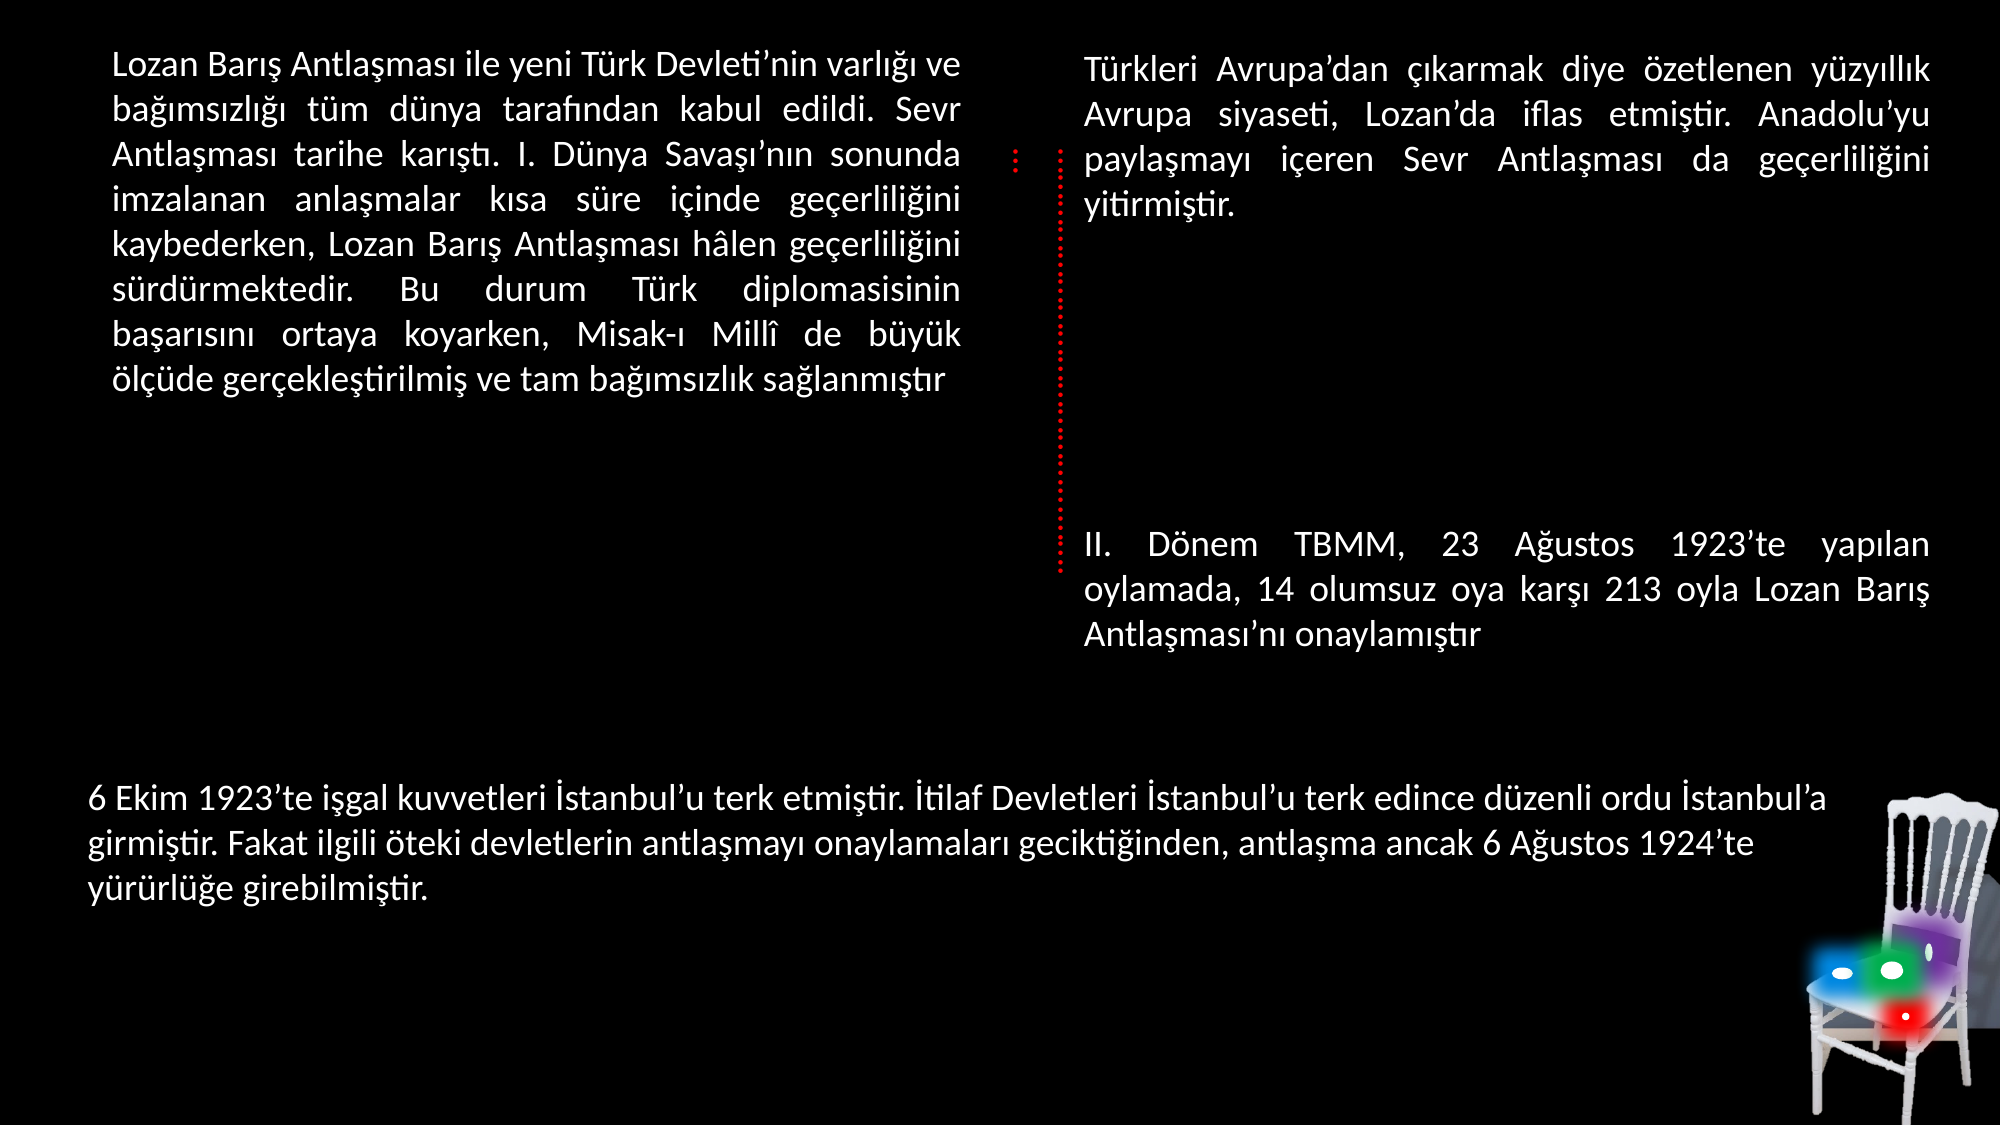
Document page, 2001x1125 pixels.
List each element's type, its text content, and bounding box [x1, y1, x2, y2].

text_box Türkleri Avrupa’dan çıkarmak diye özetlenen yüzyıllık Avrupa siyaseti, Lozan’da iflas etmiştir. Anadolu’yu paylaşmayı içeren Sevr Antlaşması da geçerliliğini yitirmiştir. [1069, 36, 1947, 231]
text_box Lozan Barış Antlaşması ile yeni Türk Devleti’nin varlığı ve bağımsızlığı tüm dünya tarafından kabul edildi. Sevr Antlaşması tarihe karıştı. I. Dünya Savaşı’nın sonunda imzalanan anlaşmalar kısa süre içinde geçerliliğini kaybederken, Lozan Barış Antlaşması hâlen geçerliliğini sürdürmektedir. Bu durum Türk diplomasisinin başarısını ortaya koyarken, Misak-ı Millî de büyük ölçüde gerçekleştirilmiş ve tam bağımsızlık sağlanmıştır [97, 31, 977, 407]
text_box II. Dönem TBMM, 23 Ağustos 1923’te yapılan oylamada, 14 olumsuz oya karşı 213 oyla Lozan Barış Antlaşması’nı onaylamıştır [1069, 511, 1947, 662]
picture [1804, 791, 2000, 1125]
text_box 6 Ekim 1923’te işgal kuvvetleri İstanbul’u terk etmiştir. İtilaf Devletleri İstanbul’u terk edince düzenli ordu İstanbul’a girmiştir. Fakat ilgili öteki devletlerin antlaşmayı onaylamaları geciktiğinden, antlaşma ancak 6 Ağustos 1924’te yürürlüğe girebilmiştir. [72, 765, 1922, 915]
text_box …………………………………...…….… [998, 133, 1104, 612]
